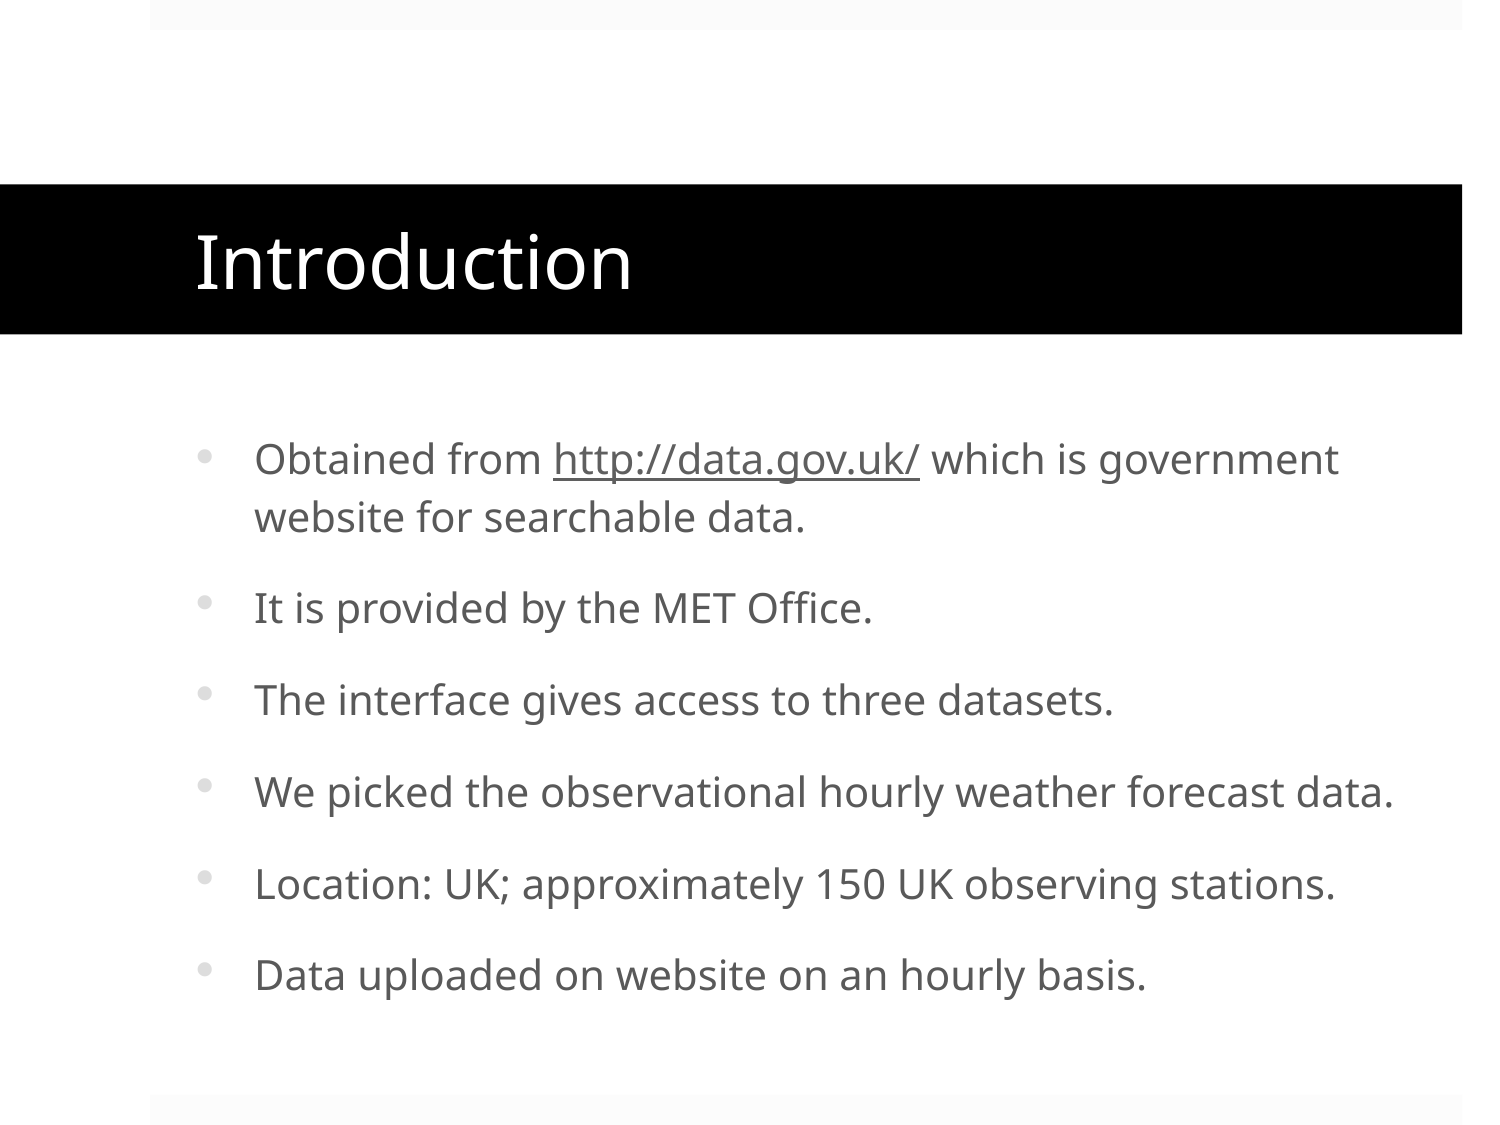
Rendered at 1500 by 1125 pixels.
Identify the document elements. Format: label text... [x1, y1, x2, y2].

list Obtained from http://data.gov.uk/ which is government website for searchable data. It is provided by the MET Office. The interface gives access to three datasets. We picked the observational hourly weather forecast data. Location: UK; approximately 150 UK observing stations. Data uploaded on website on an hourly basis. [182, 425, 1432, 1028]
title Introduction [0, 184, 1463, 335]
